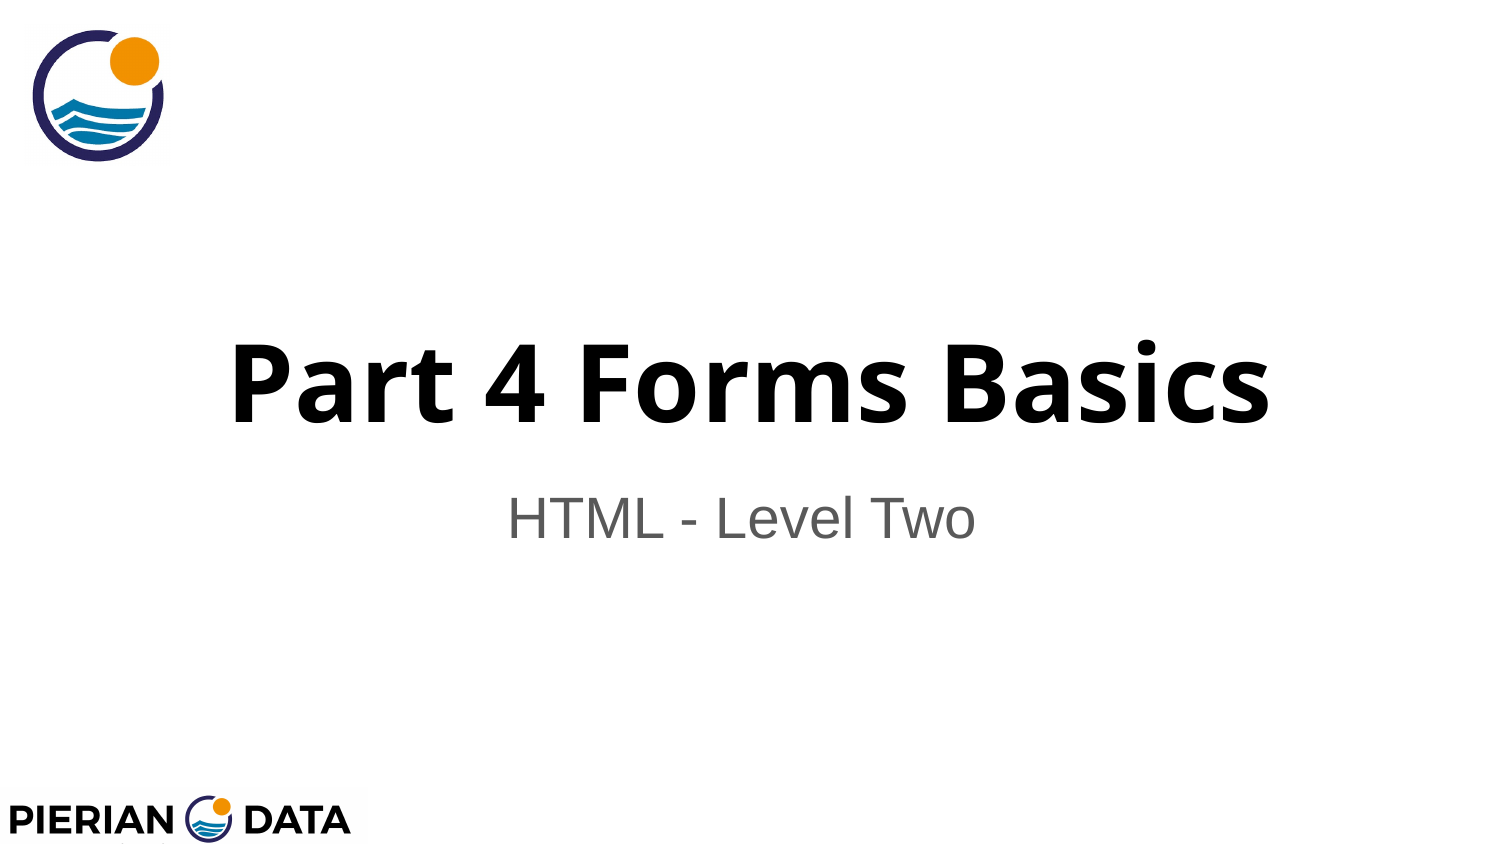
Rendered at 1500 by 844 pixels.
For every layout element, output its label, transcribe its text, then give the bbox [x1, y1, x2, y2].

title Part 4 Forms Basics [51, 122, 1449, 459]
subtitle HTML - Level Two [51, 464, 1449, 595]
picture [24, 24, 172, 167]
picture [0, 787, 368, 844]
